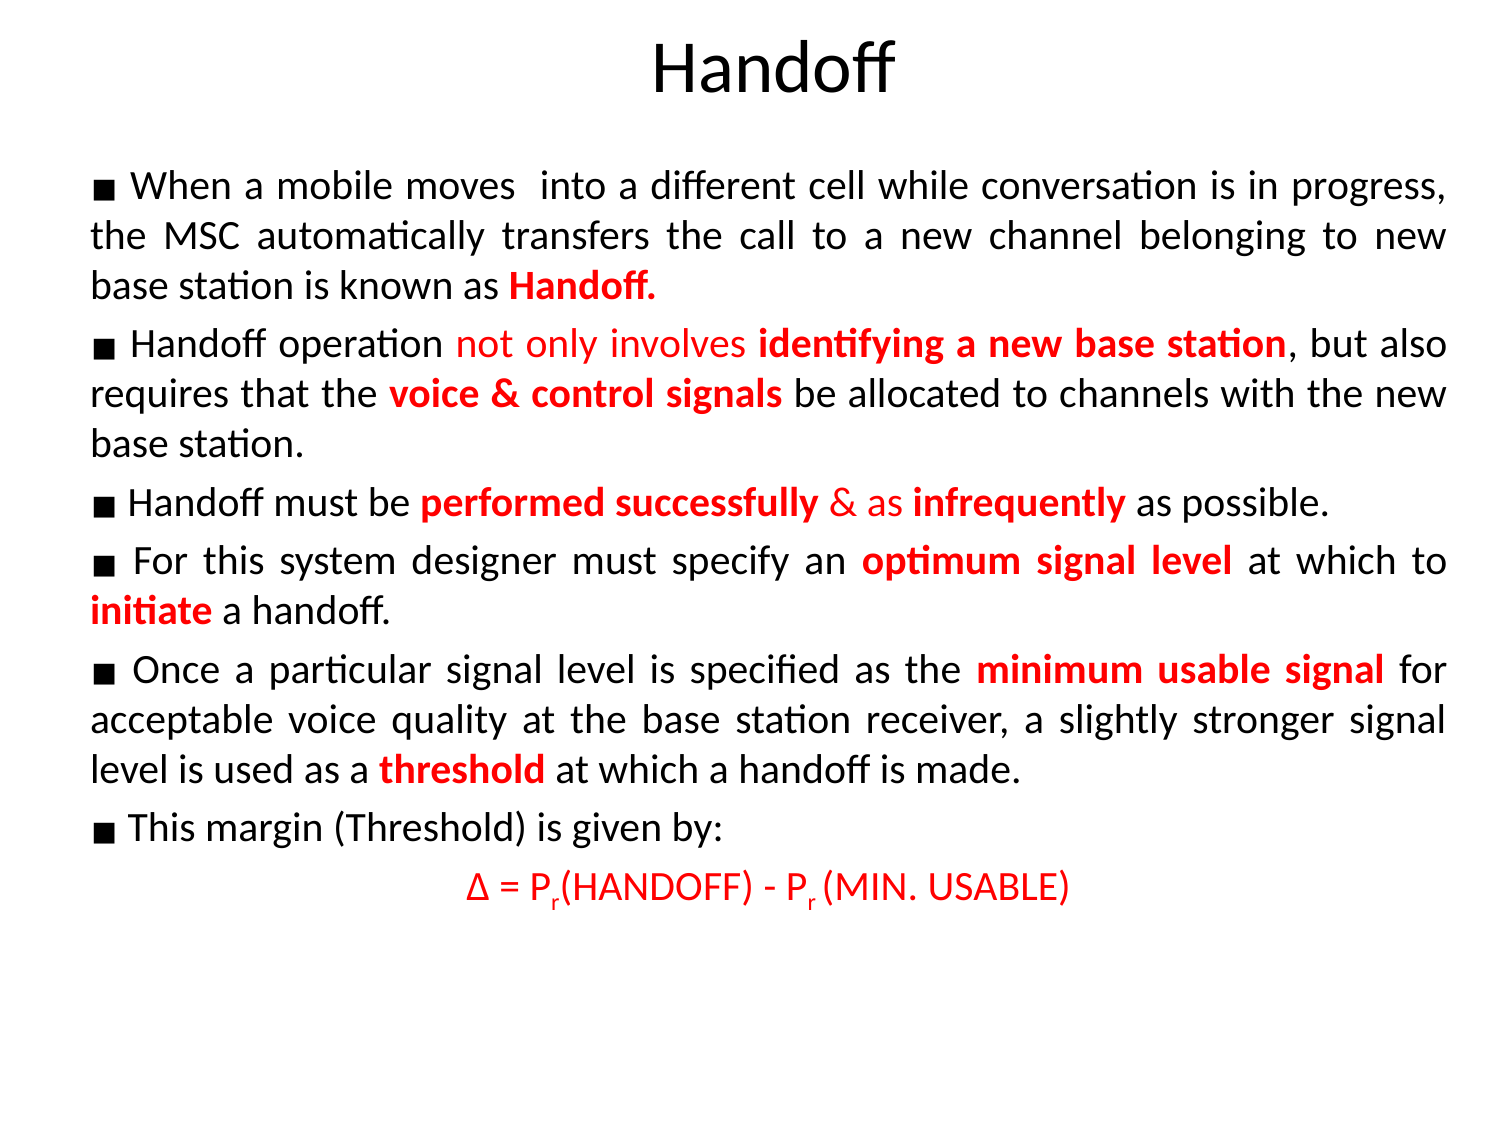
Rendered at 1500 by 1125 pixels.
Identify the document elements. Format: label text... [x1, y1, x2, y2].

subtitle When a mobile moves into a different cell while conversation is in progress, the MSC automatically transfers the call to a new channel belonging to new base station is known as Handoff. Handoff operation not only involves identifying a new base station, but also requires that the voice & control signals be allocated to channels with the new base station. Handoff must be performed successfully & as infrequently as possible. For this system designer must specify an optimum signal level at which to initiate a handoff. Once a particular signal level is specified as the minimum usable signal for acceptable voice quality at the base station receiver, a slightly stronger signal level is used as a threshold at which a handoff is made. This margin (Threshold) is given by: ∆ = Pr(HANDOFF) - Pr (MIN. USABLE) [75, 149, 1463, 1100]
title Handoff [512, 0, 1053, 126]
